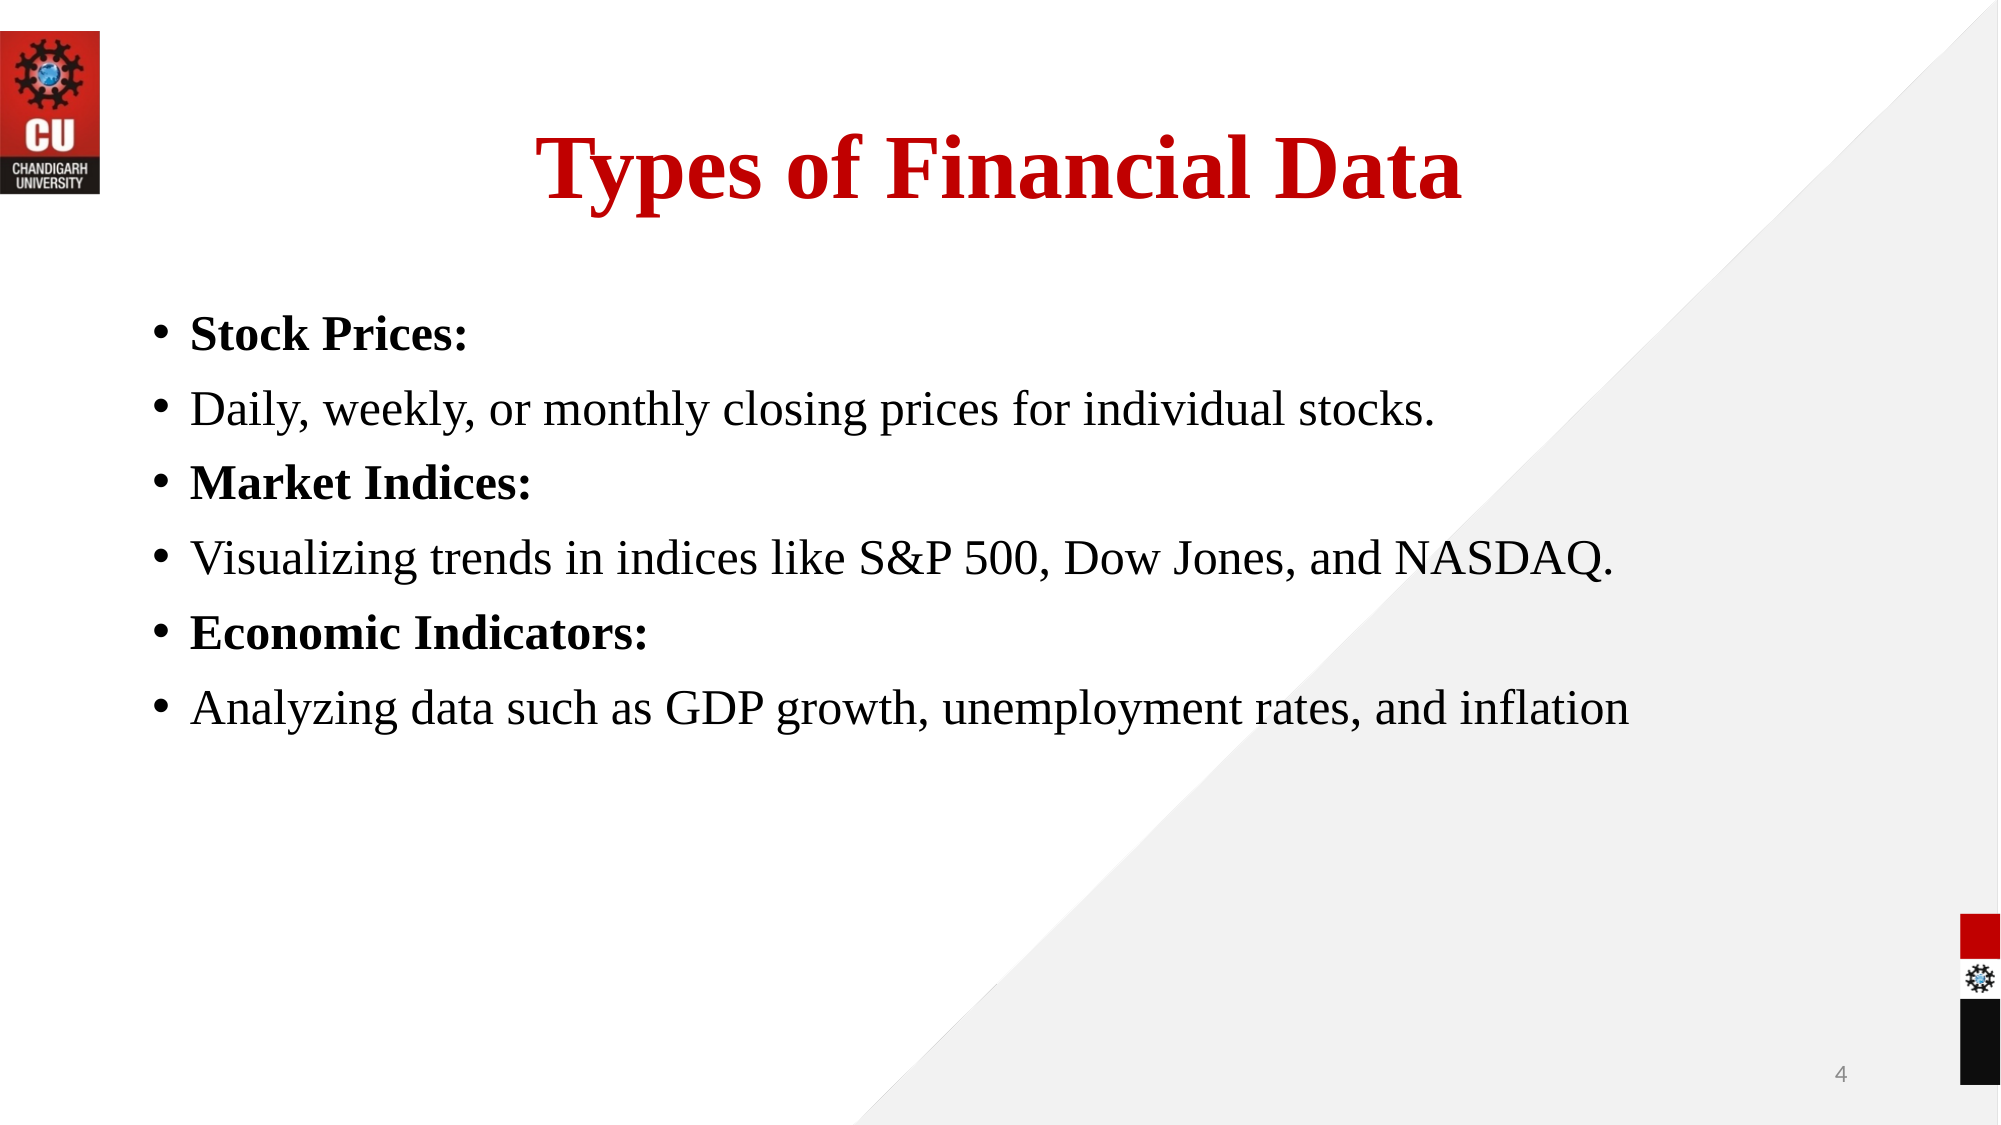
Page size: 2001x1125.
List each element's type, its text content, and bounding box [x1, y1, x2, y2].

picture [0, 0, 2001, 1125]
title Types of Financial Data [137, 59, 1863, 278]
slide_number 4 [1412, 1042, 1863, 1103]
list Stock Prices: Daily, weekly, or monthly closing prices for individual stocks. Market Indices: Visualizing trends in indices like S&P 500, Dow Jones, and NASDAQ. Economic Indicators: Analyzing data such as GDP growth, unemployment rates, and inflation [137, 299, 1863, 1014]
